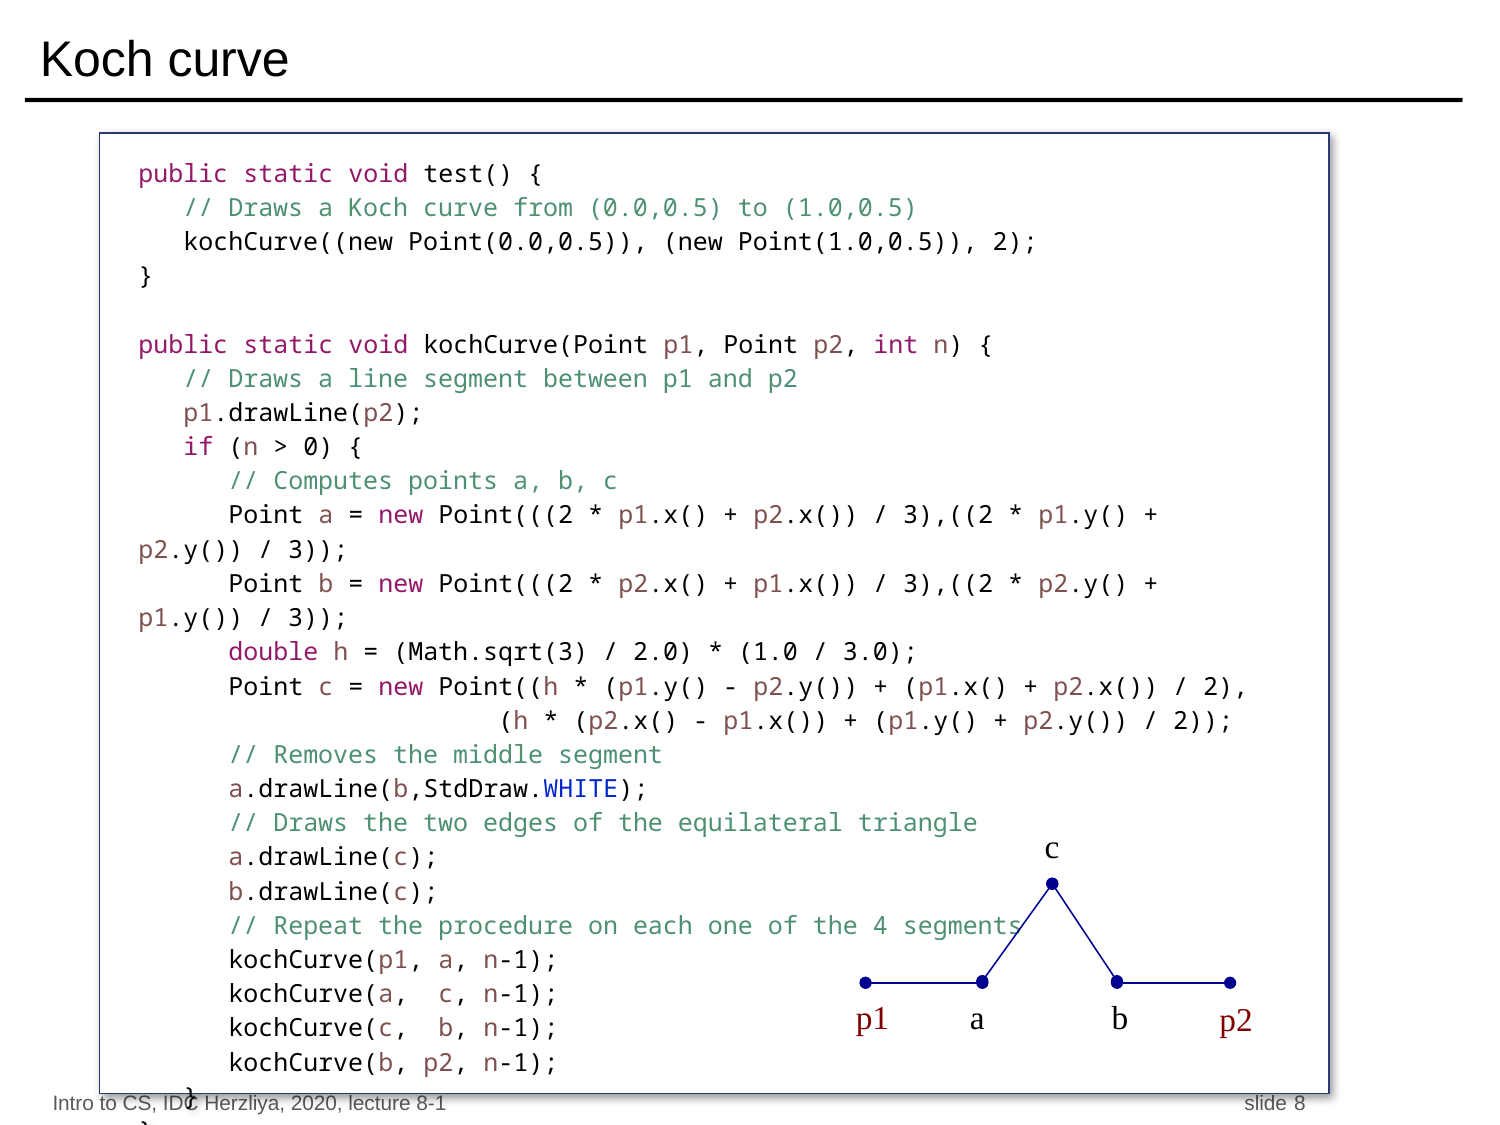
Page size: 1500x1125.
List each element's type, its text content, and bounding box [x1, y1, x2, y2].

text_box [840, 817, 1281, 1047]
text_box public static void test() { // Draws a Koch curve from (0.0,0.5) to (1.0,0.5) kochCurve((new Point(0.0,0.5)), (new Point(1.0,0.5)), 2); } public static void kochCurve(Point p1, Point p2, int n) { // Draws a line segment between p1 and p2 p1.drawLine(p2); if (n > 0) { // Computes points a, b, c Point a = new Point(((2 * p1.x() + p2.x()) / 3),((2 * p1.y() + p2.y()) / 3)); Point b = new Point(((2 * p2.x() + p1.x()) / 3),((2 * p2.y() + p1.y()) / 3)); double h = (Math.sqrt(3) / 2.0) * (1.0 / 3.0); Point c = new Point((h * (p1.y() - p2.y()) + (p1.x() + p2.x()) / 2), (h * (p2.x() - p1.x()) + (p1.y() + p2.y()) / 2)); // Removes the middle segment a.drawLine(b,StdDraw.WHITE); // Draws the two edges of the equilateral triangle a.drawLine(c); b.drawLine(c); // Repeat the procedure on each one of the 4 segments kochCurve(p1, a, n-1); kochCurve(a, c, n-1); kochCurve(c, b, n-1); kochCurve(b, p2, n-1); } } [99, 132, 1329, 1094]
title Koch curve [24, 12, 1463, 100]
